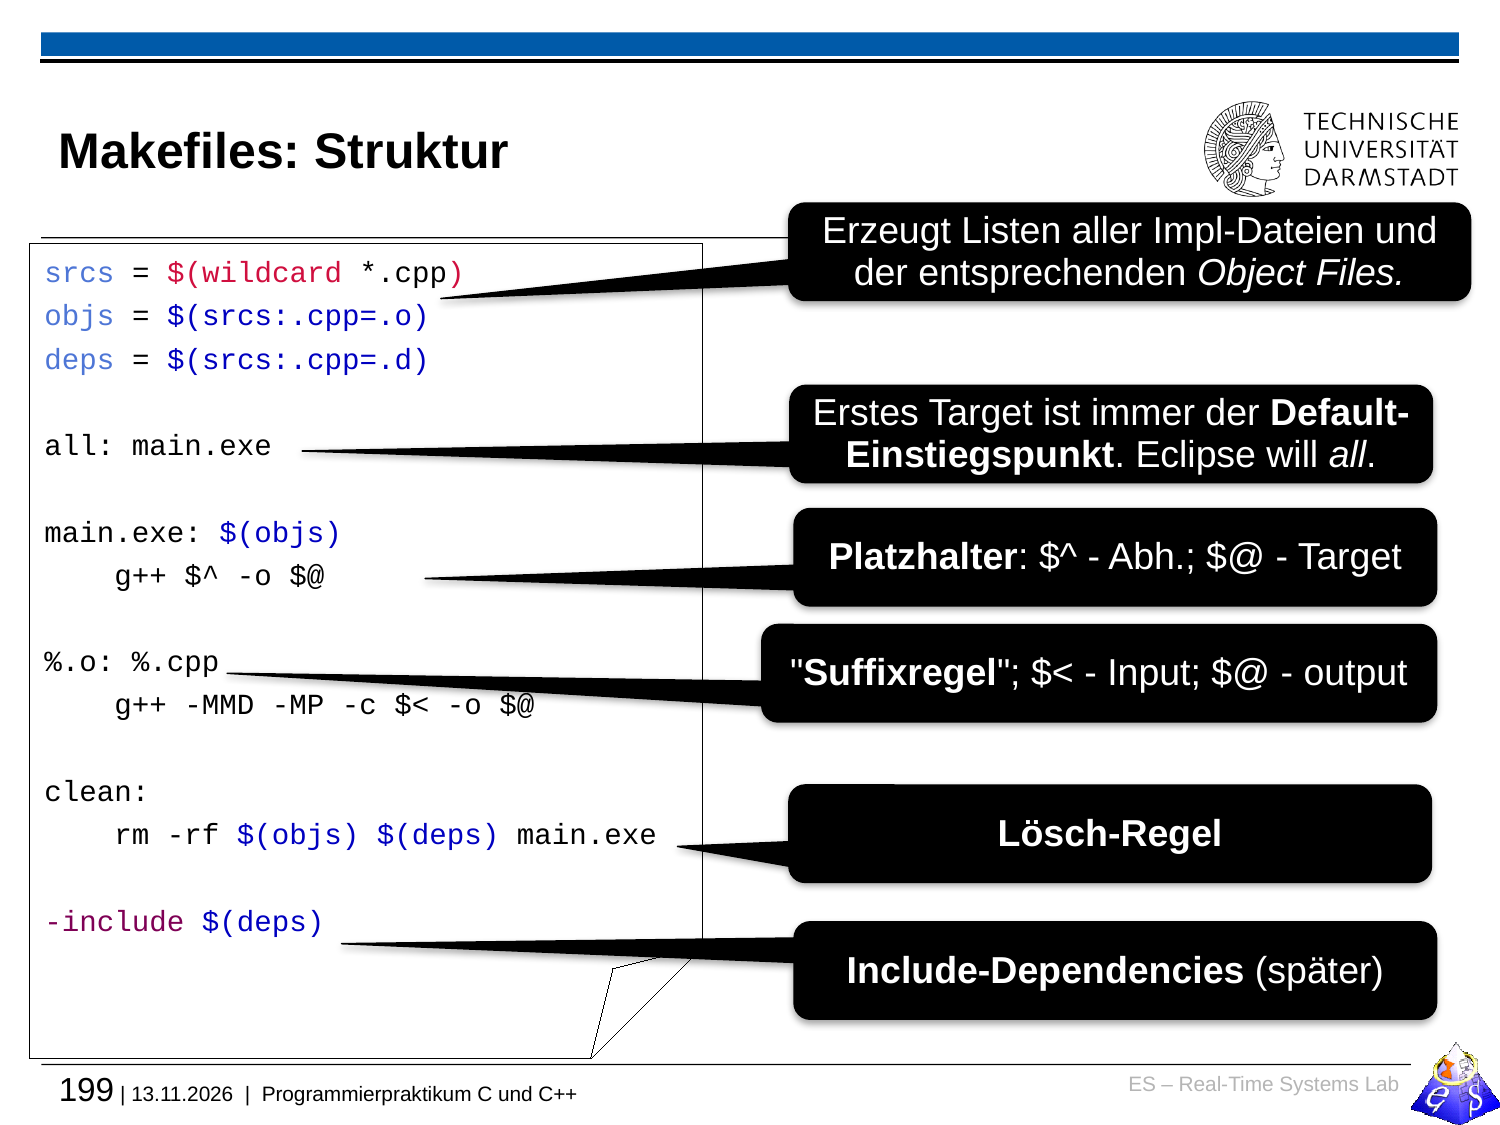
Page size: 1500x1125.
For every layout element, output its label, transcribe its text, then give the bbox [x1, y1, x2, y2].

text_box Lösch-Regel [676, 784, 1433, 884]
text_box "Suffixregel"; $< - Input; $@ - output [226, 623, 1438, 723]
picture [1411, 1041, 1500, 1125]
text_box Erstes Target ist immer der Default-Einstiegspunkt. Eclipse will all. [301, 384, 1434, 484]
picture [1187, 84, 1483, 214]
text_box Erzeugt Listen aller Impl-Dateien und der entsprechenden Object Files. [440, 202, 1472, 302]
text_box Platzhalter: $^ - Abh.; $@ - Target [424, 507, 1438, 607]
text_box Include-Dependencies (später) [340, 921, 1438, 1020]
list srcs = $(wildcard *.cpp) objs = $(srcs:.cpp=.o) deps = $(srcs:.cpp=.d) all: main.exe main.exe: $(objs) g++ $^ -o $@ %.o: %.cpp g++ -MMD -MP -c $< -o $@ clean: rm -rf $(objs) $(deps) main.exe -include $(deps) [29, 243, 762, 1059]
title Makefiles: Struktur [58, 80, 1187, 218]
